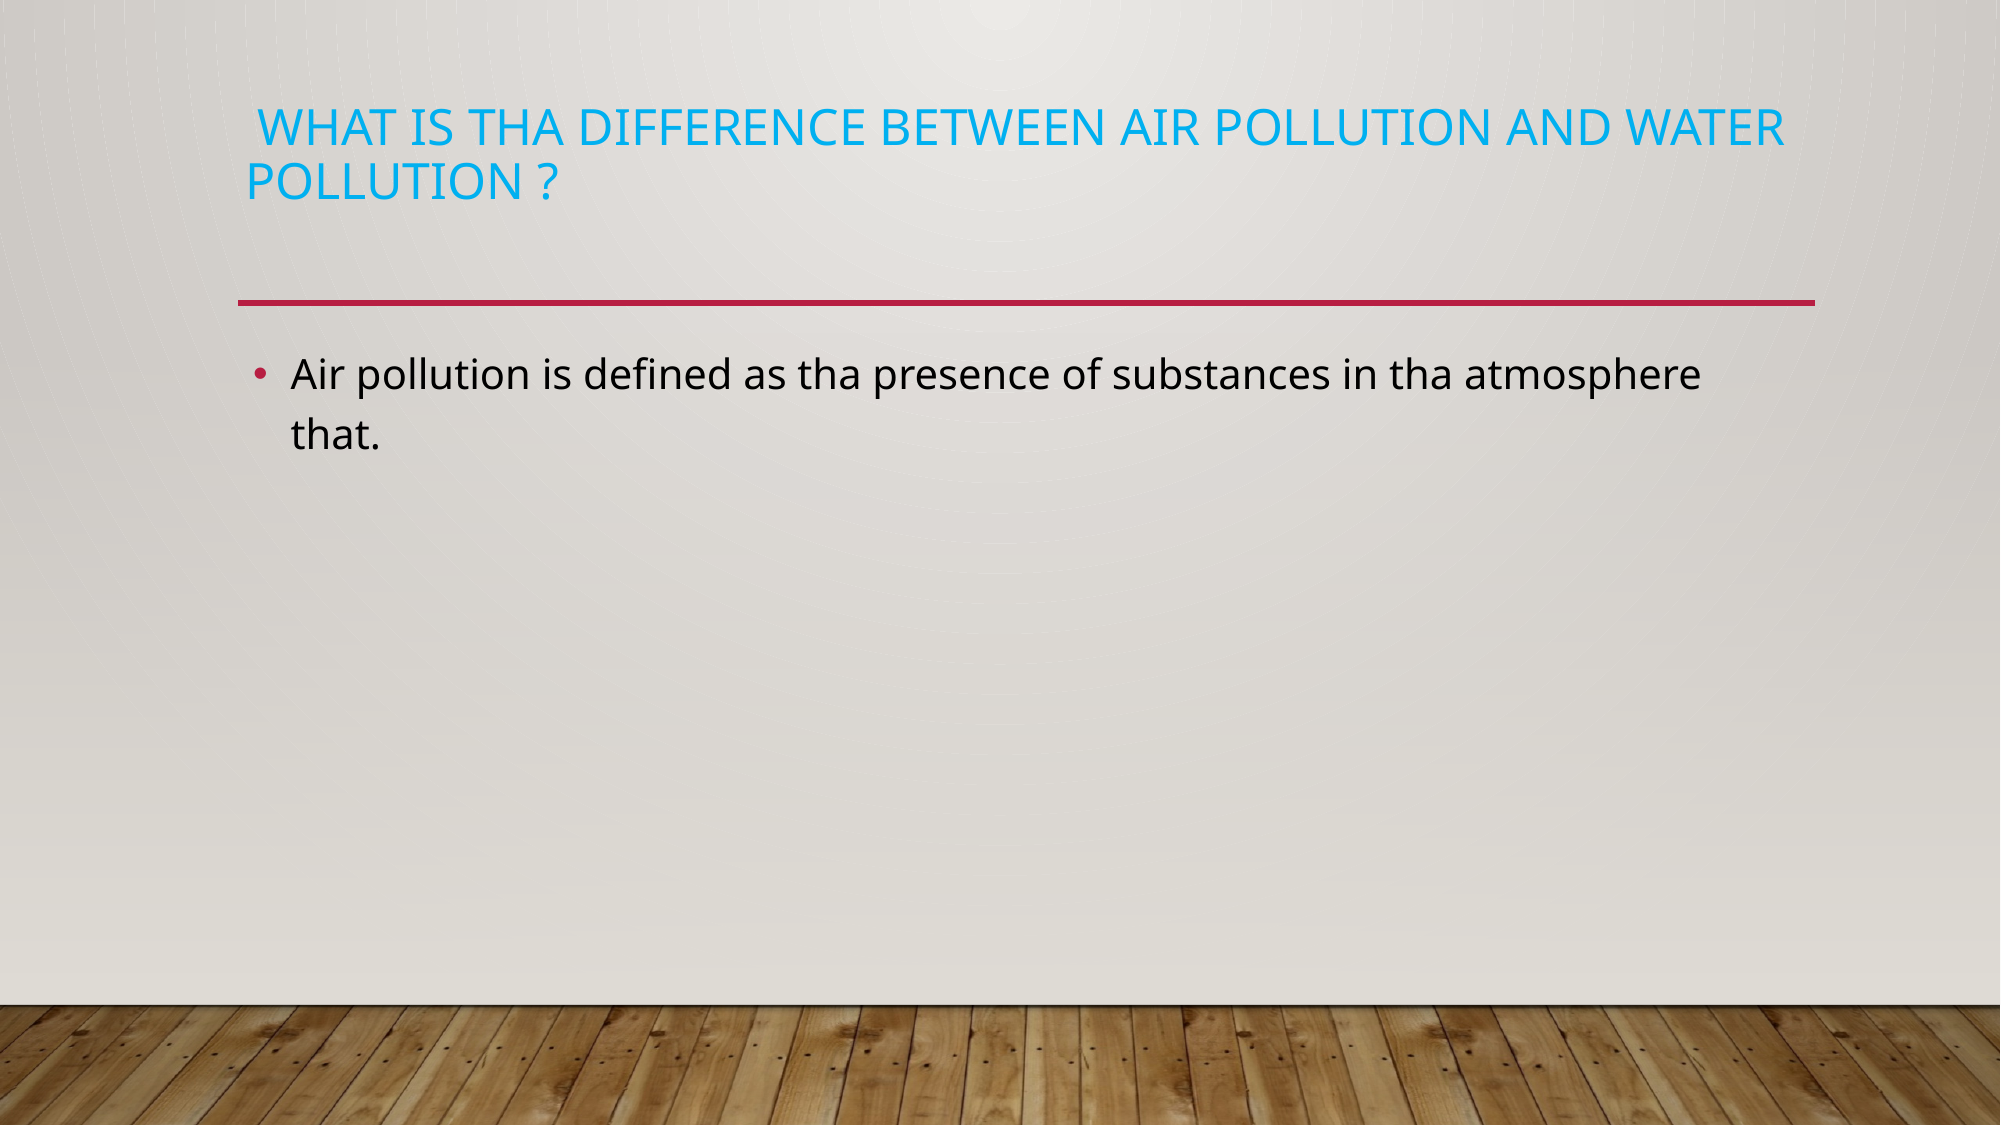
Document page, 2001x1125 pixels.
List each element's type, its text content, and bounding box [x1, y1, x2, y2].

picture [0, 1005, 2000, 1125]
title What is tha difference between air pollution and water pollution ? [229, 94, 1806, 267]
list Air pollution is defined as tha presence of substances in tha atmosphere that. [238, 330, 1814, 897]
